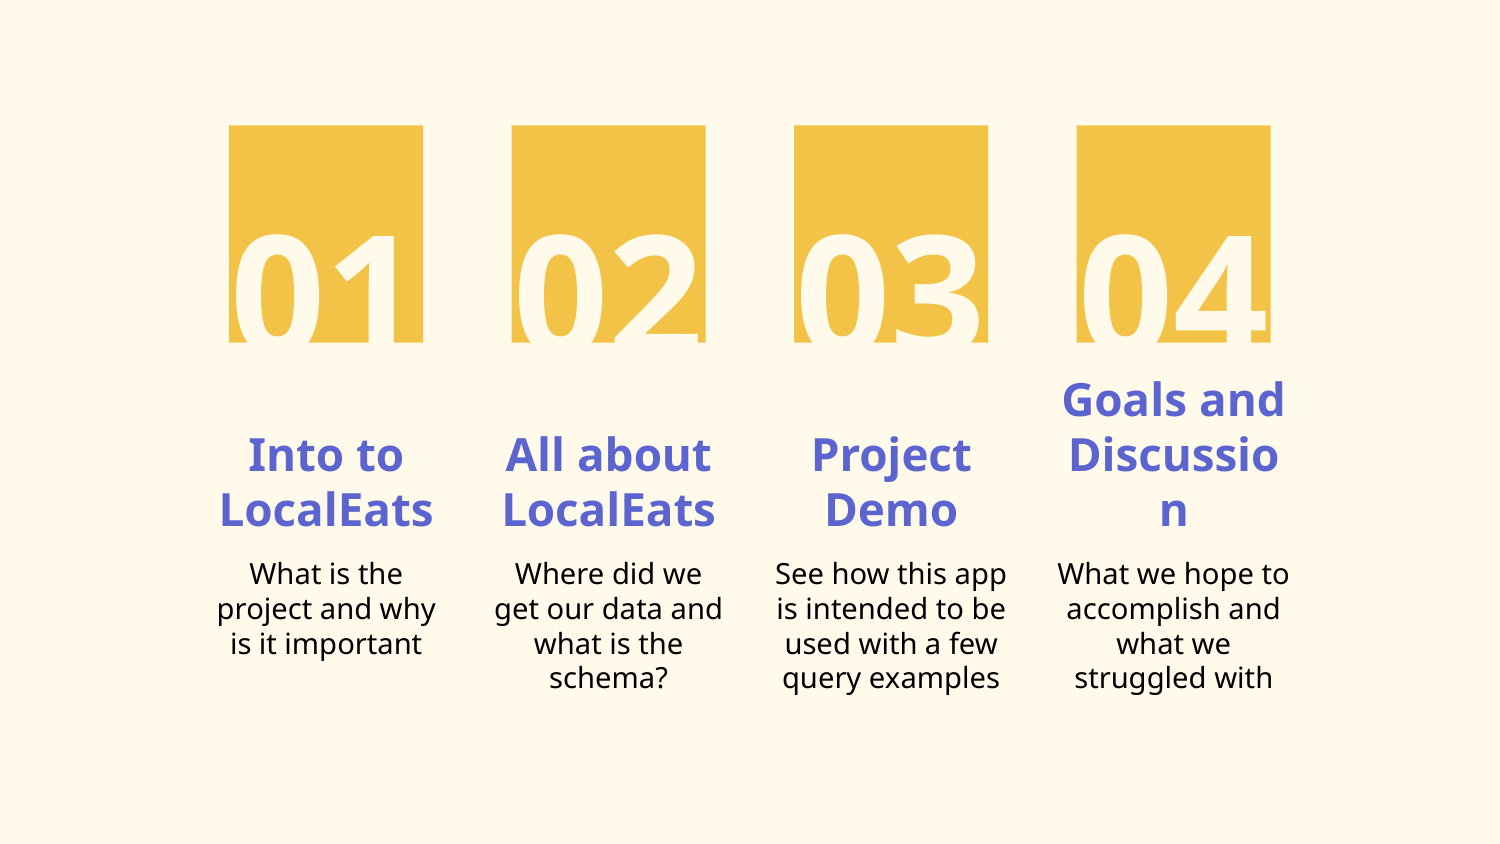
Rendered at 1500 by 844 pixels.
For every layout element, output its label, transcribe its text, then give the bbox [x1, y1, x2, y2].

text_box [229, 125, 424, 173]
subtitle What is the project and why is it important [194, 540, 458, 743]
subtitle Where did we get our data and what is the schema? [477, 540, 741, 743]
text_box [1076, 125, 1271, 173]
title 02 [439, 173, 721, 405]
subtitle See how this app is intended to be used with a few query examples [759, 540, 1023, 743]
subtitle What we hope to accomplish and what we struggled with [1042, 540, 1306, 743]
text_box [794, 125, 989, 173]
title Goals and Discussion [1042, 405, 1306, 540]
text_box [511, 125, 706, 173]
title 01 [156, 173, 439, 405]
title 03 [721, 173, 1004, 405]
title 04 [1004, 173, 1344, 405]
title Into to LocalEats [194, 405, 458, 540]
title All about LocalEats [477, 405, 741, 540]
title Project Demo [759, 405, 1023, 540]
